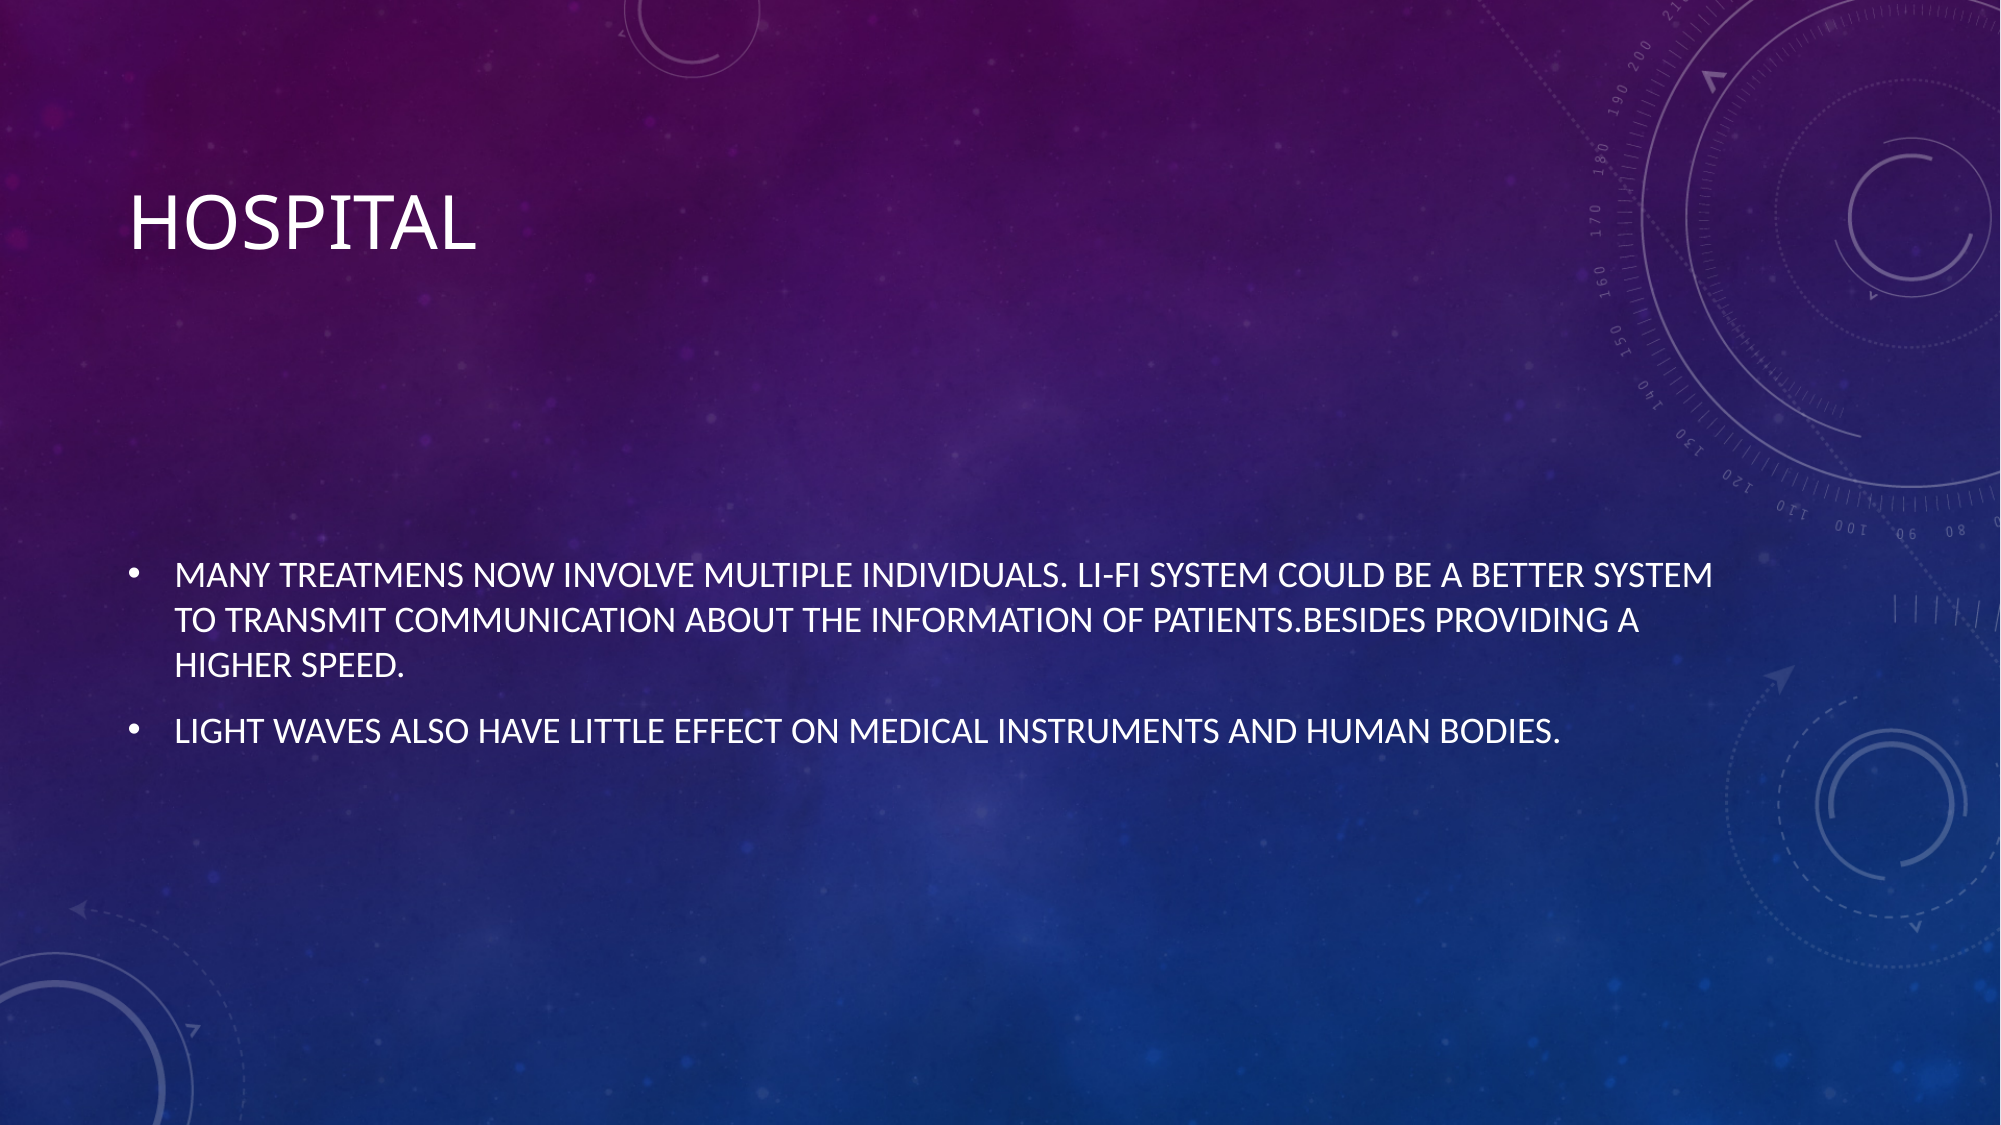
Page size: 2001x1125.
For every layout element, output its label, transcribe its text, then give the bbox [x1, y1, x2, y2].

title HOSPITAL [112, 99, 1775, 339]
picture [0, 0, 2001, 1125]
list MANY TREATMENS NOW INVOLVE MULTIPLE INDIVIDUALS. LI-FI SYSTEM COULD BE A BETTER SYSTEM TO TRANSMIT COMMUNICATION ABOUT THE INFORMATION OF PATIENTS.BESIDES PROVIDING A HIGHER SPEED. LIGHT WAVES ALSO HAVE LITTLE EFFECT ON MEDICAL INSTRUMENTS AND HUMAN BODIES. [112, 351, 1775, 950]
